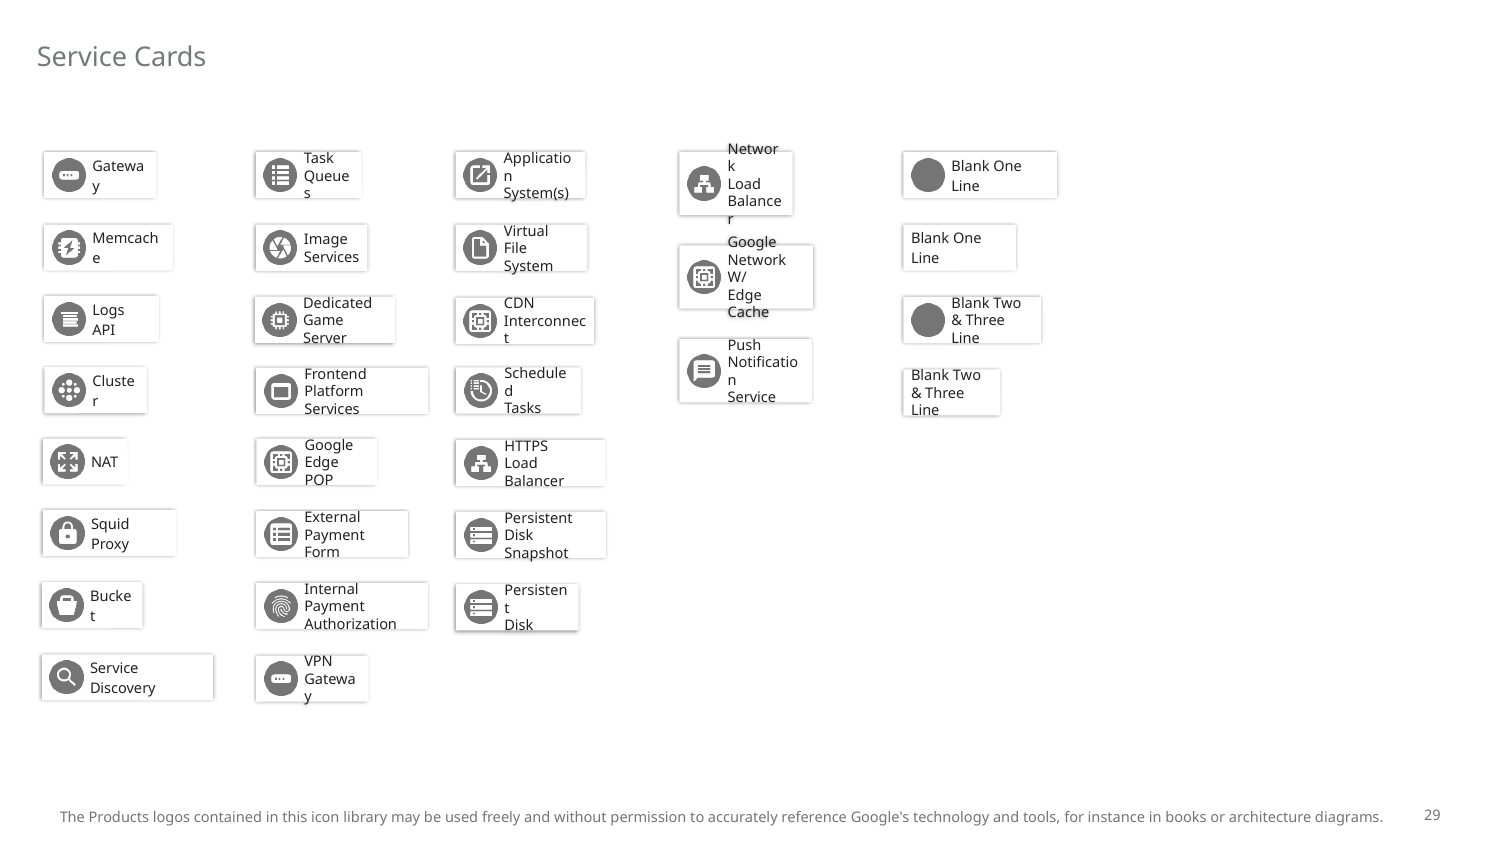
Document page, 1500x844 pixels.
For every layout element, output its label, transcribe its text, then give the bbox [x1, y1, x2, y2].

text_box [455, 224, 588, 272]
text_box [255, 151, 362, 199]
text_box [455, 367, 582, 414]
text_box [256, 438, 378, 486]
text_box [903, 151, 1058, 199]
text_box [43, 295, 160, 343]
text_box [255, 510, 409, 558]
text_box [255, 367, 429, 415]
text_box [43, 224, 174, 271]
subtitle Service Cards [21, 0, 1469, 88]
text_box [679, 245, 814, 309]
text_box Blank One Line [903, 224, 1016, 271]
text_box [44, 366, 148, 414]
text_box Blank Two & Three Line [903, 369, 1001, 416]
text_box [41, 581, 143, 629]
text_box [455, 439, 606, 487]
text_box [255, 655, 369, 702]
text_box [903, 296, 1042, 344]
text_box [455, 511, 607, 559]
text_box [41, 654, 214, 701]
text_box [679, 151, 793, 216]
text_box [42, 509, 177, 557]
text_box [255, 582, 429, 630]
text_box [455, 583, 579, 631]
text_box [455, 297, 595, 345]
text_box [42, 438, 129, 485]
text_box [679, 338, 813, 403]
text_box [255, 224, 368, 272]
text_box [43, 151, 157, 199]
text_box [254, 296, 396, 344]
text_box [455, 151, 586, 199]
